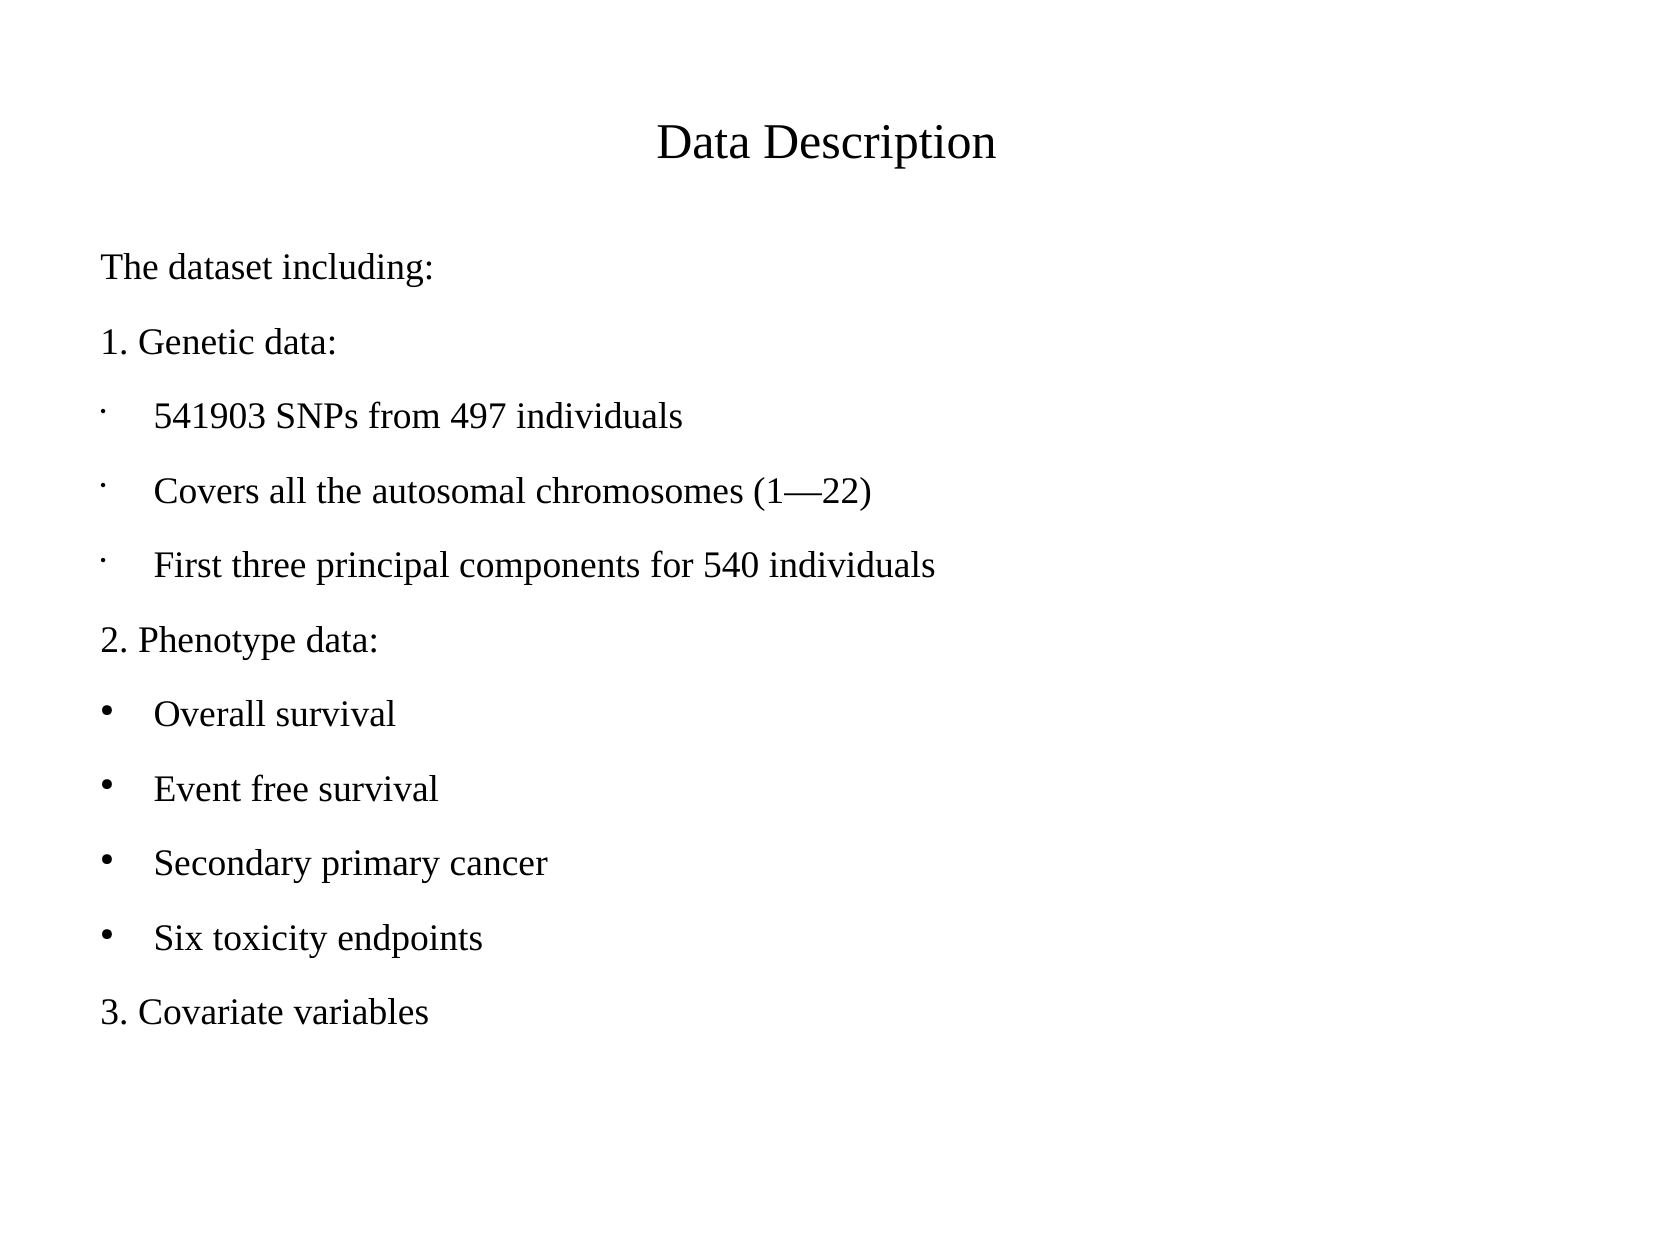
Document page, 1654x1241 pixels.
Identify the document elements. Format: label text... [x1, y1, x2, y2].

title Data Description [82, 35, 1571, 242]
list The dataset including: 1. Genetic data: 541903 SNPs from 497 individuals Covers all the autosomal chromosomes (1—22) First three principal components for 540 individuals 2. Phenotype data: Overall survival Event free survival Secondary primary cancer Six toxicity endpoints 3. Covariate variables [82, 242, 1571, 1081]
